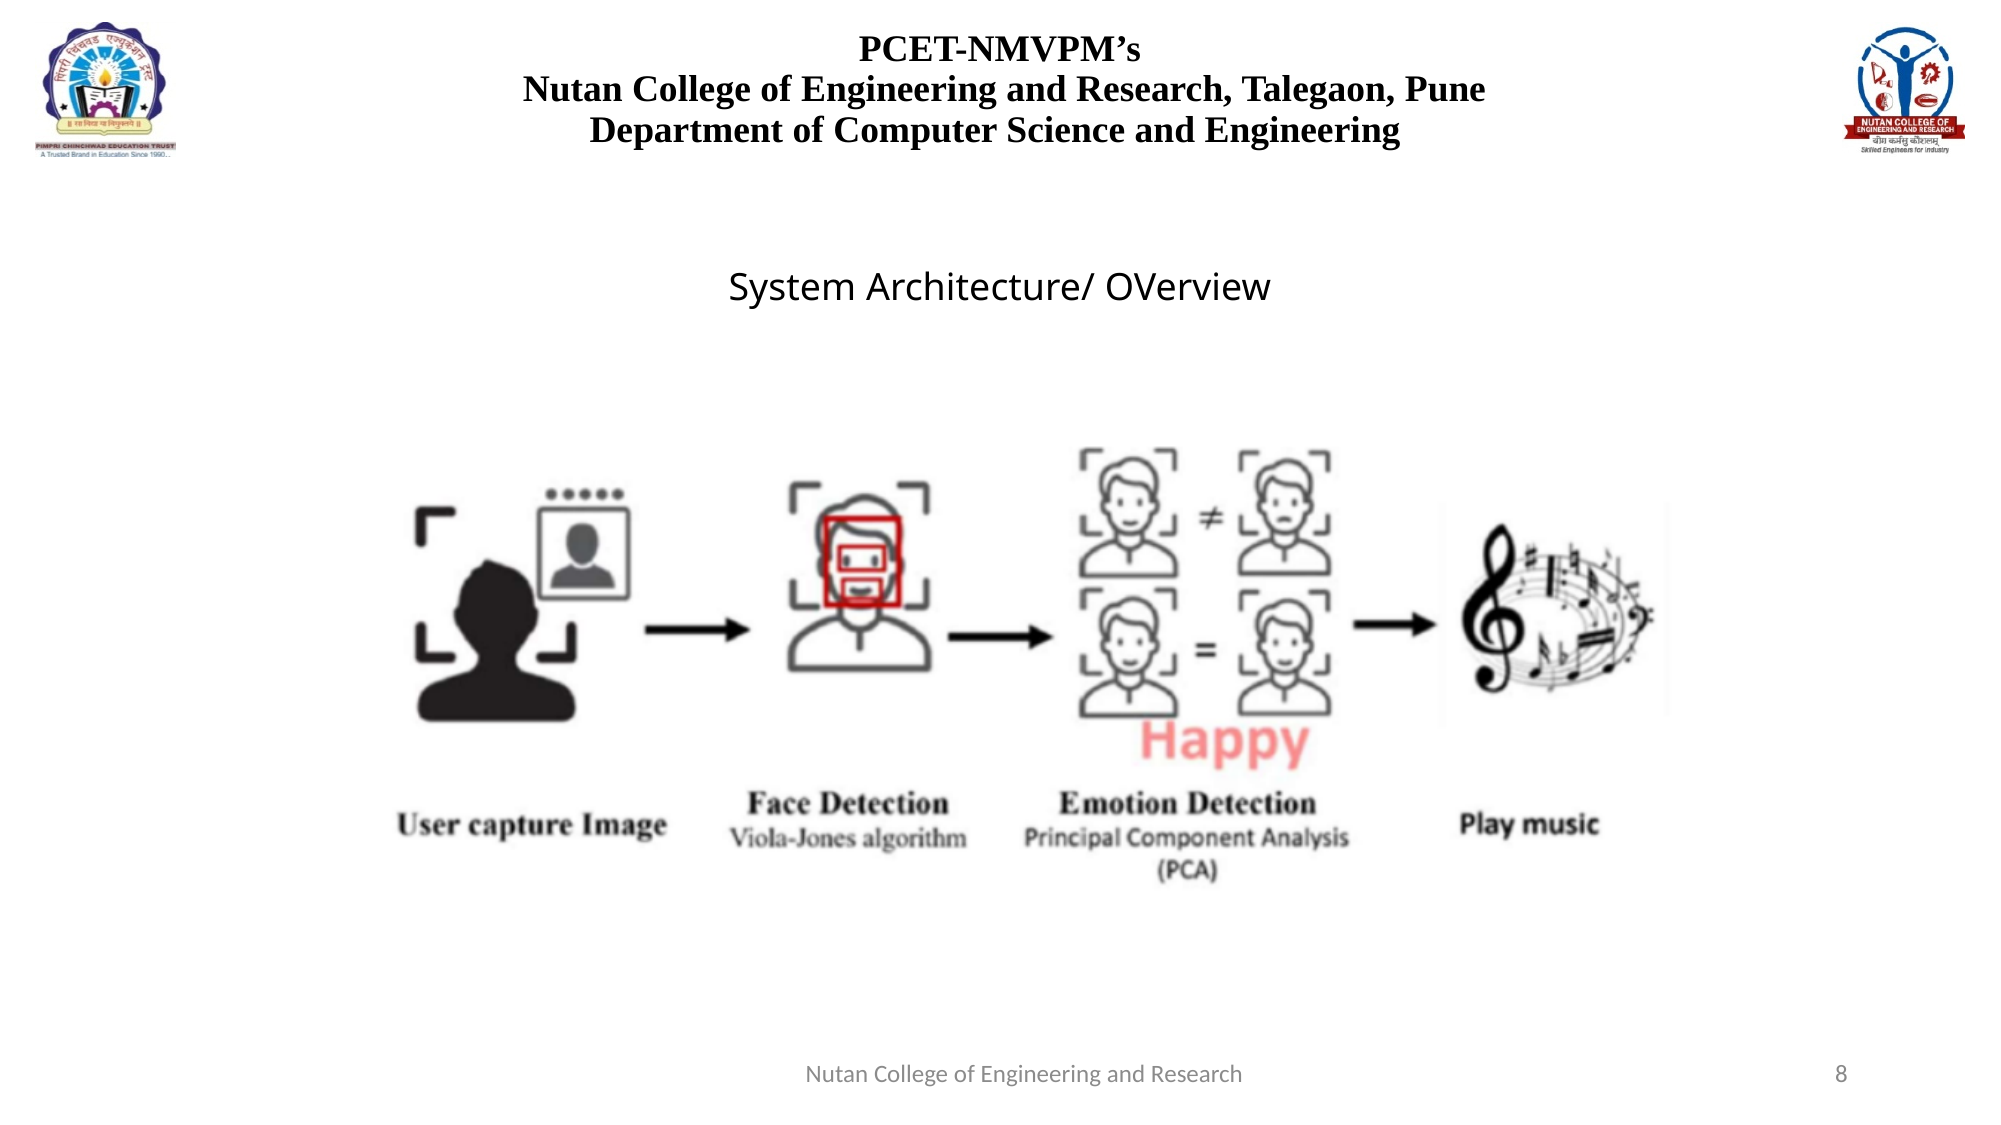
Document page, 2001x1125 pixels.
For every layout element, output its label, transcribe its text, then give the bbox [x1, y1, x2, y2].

picture [371, 446, 1680, 900]
text_box System Architecture/ OVerview [499, 255, 1501, 316]
text_box Nutan College of Engineering and Research [662, 1042, 1387, 1103]
picture [35, 22, 176, 157]
text_box 8 [1412, 1042, 1863, 1103]
picture [1842, 22, 1965, 157]
title PCET-NMVPM’s Nutan College of Engineering and Research, Talegaon, Pune Department of Computer Science and Engineering [0, 0, 2000, 179]
